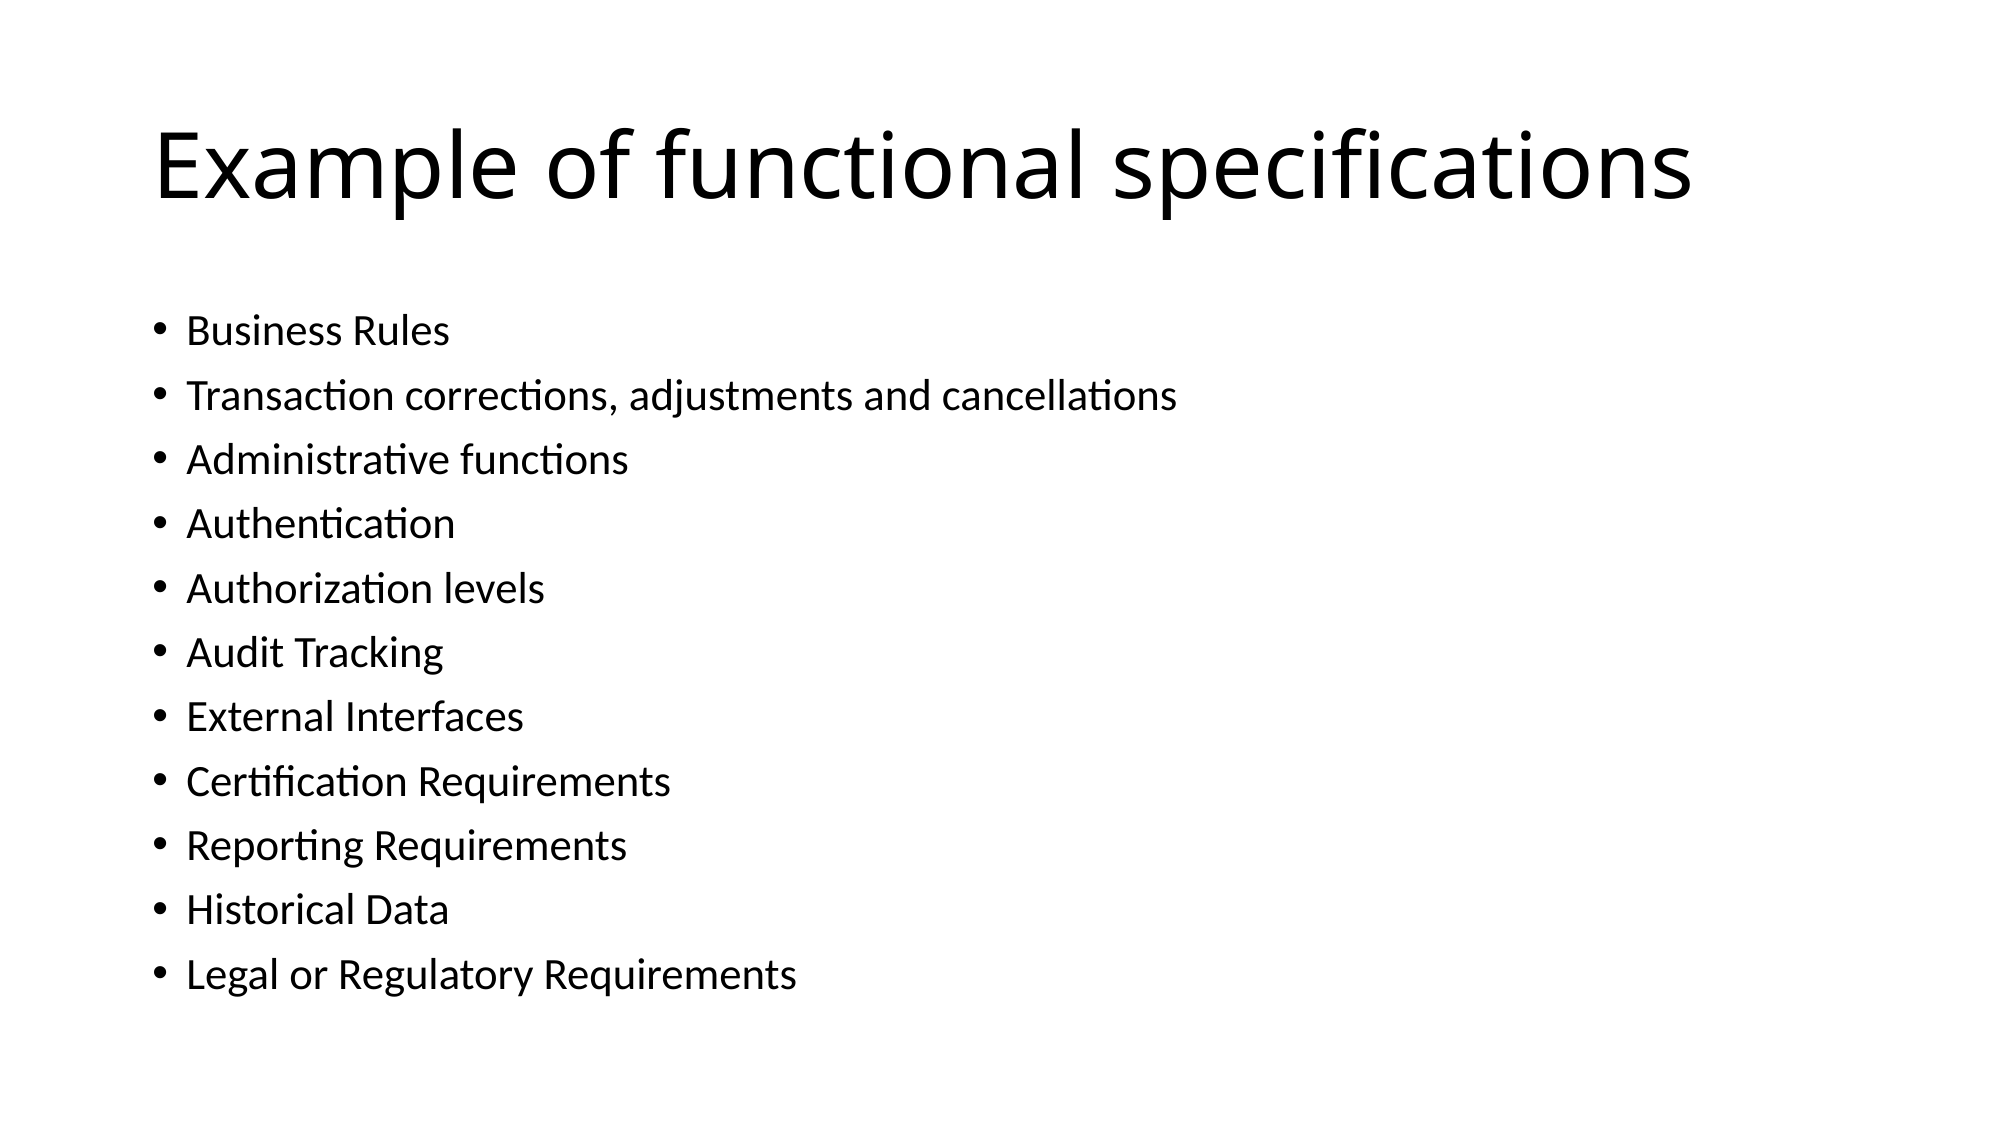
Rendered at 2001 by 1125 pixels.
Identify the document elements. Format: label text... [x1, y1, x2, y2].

title Example of functional specifications [137, 59, 1863, 278]
list Business Rules Transaction corrections, adjustments and cancellations Administrative functions Authentication Authorization levels Audit Tracking External Interfaces Certification Requirements Reporting Requirements Historical Data Legal or Regulatory Requirements [137, 299, 1863, 1014]
